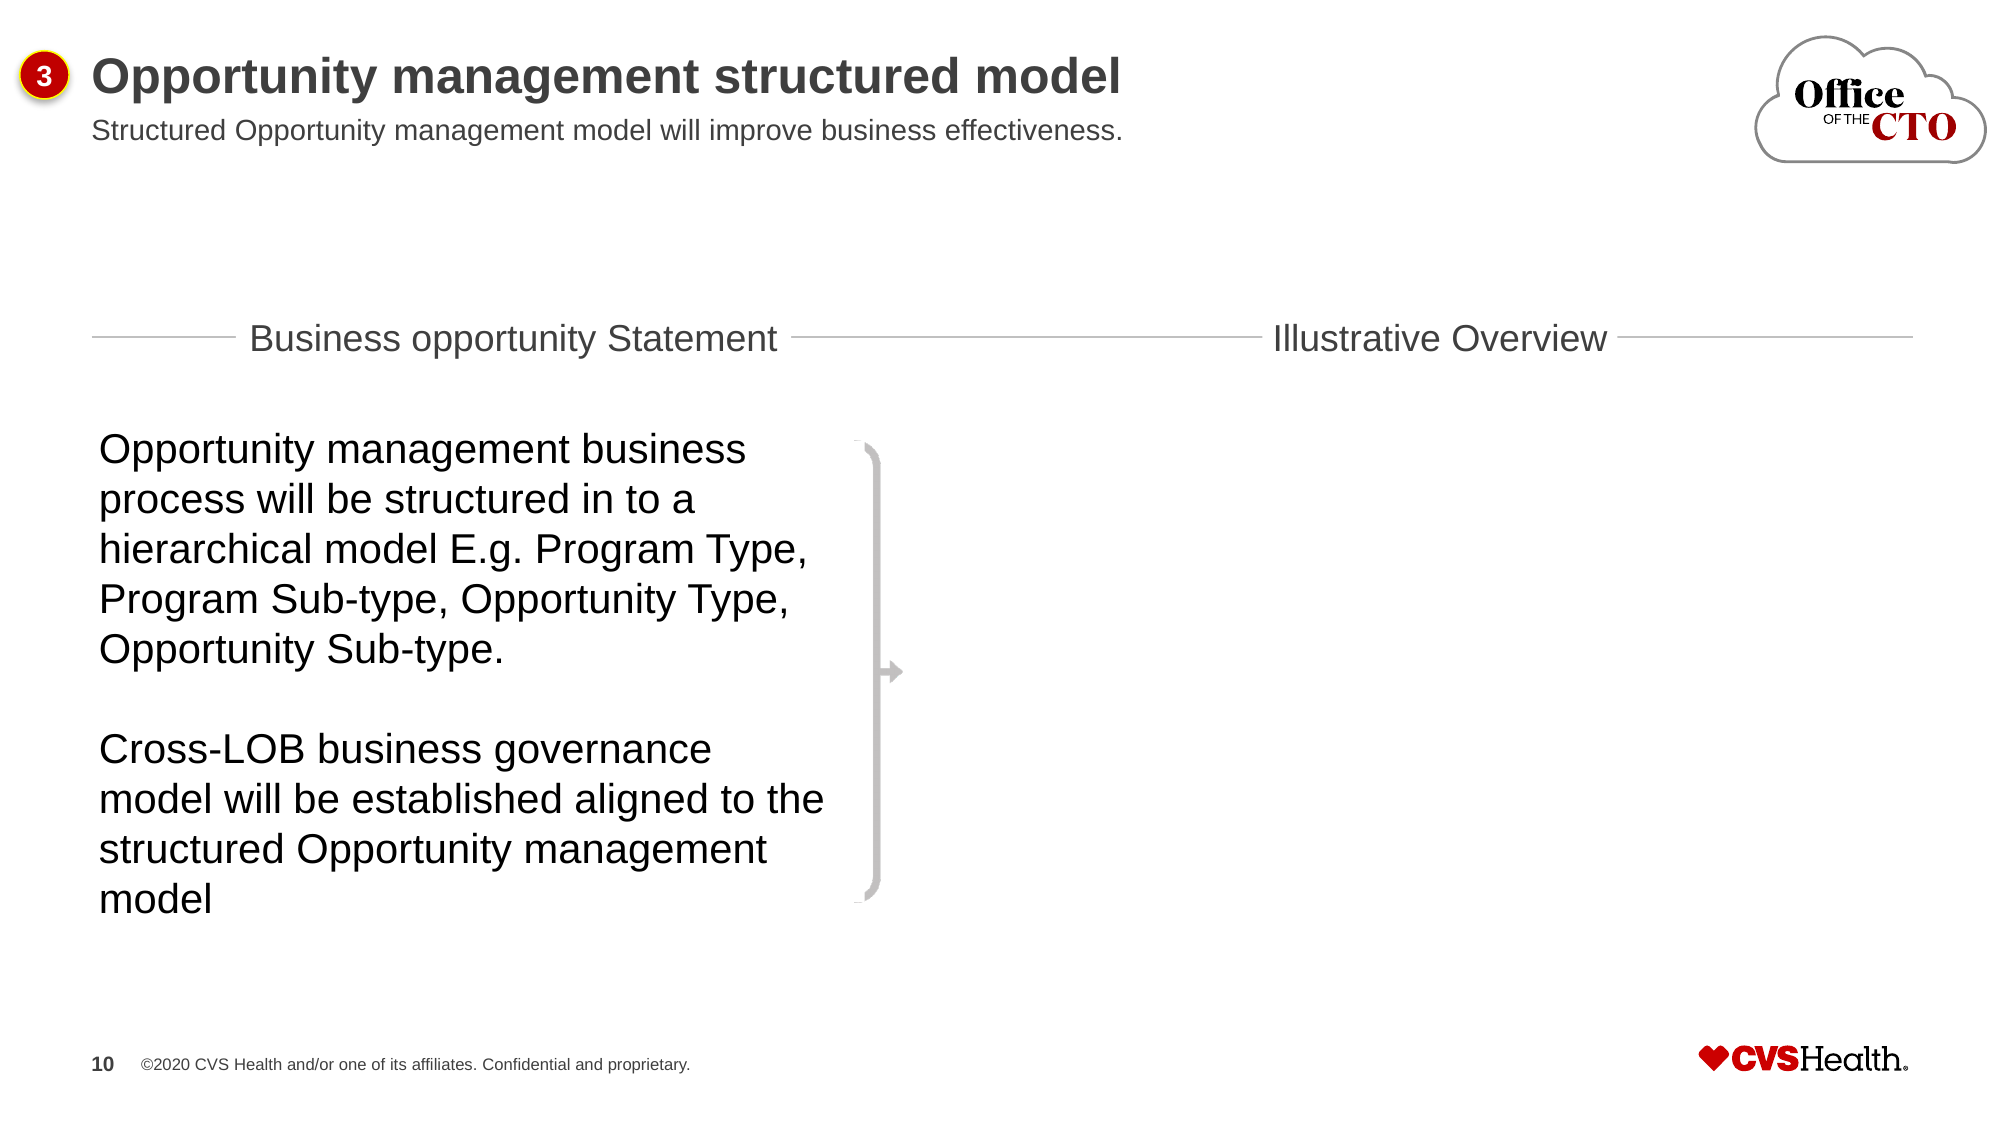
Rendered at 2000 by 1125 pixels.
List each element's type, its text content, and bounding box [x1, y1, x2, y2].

title Opportunity management structured model [91, 50, 1677, 111]
text_box Business opportunity Statement [235, 313, 792, 336]
text_box 3 [18, 49, 70, 100]
text_box a. [69, 903, 865, 920]
list Structured Opportunity management model will improve business effectiveness. [91, 111, 1714, 181]
text_box Illustrative Overview [1262, 313, 1618, 336]
text_box Opportunity management business process will be structured in to a hierarchical model E.g. Program Type, Program Sub-type, Opportunity Type, Opportunity Sub-type. Cross-LOB business governance model will be established aligned to the structured Opportunity management model [69, 440, 852, 903]
picture [853, 440, 903, 904]
